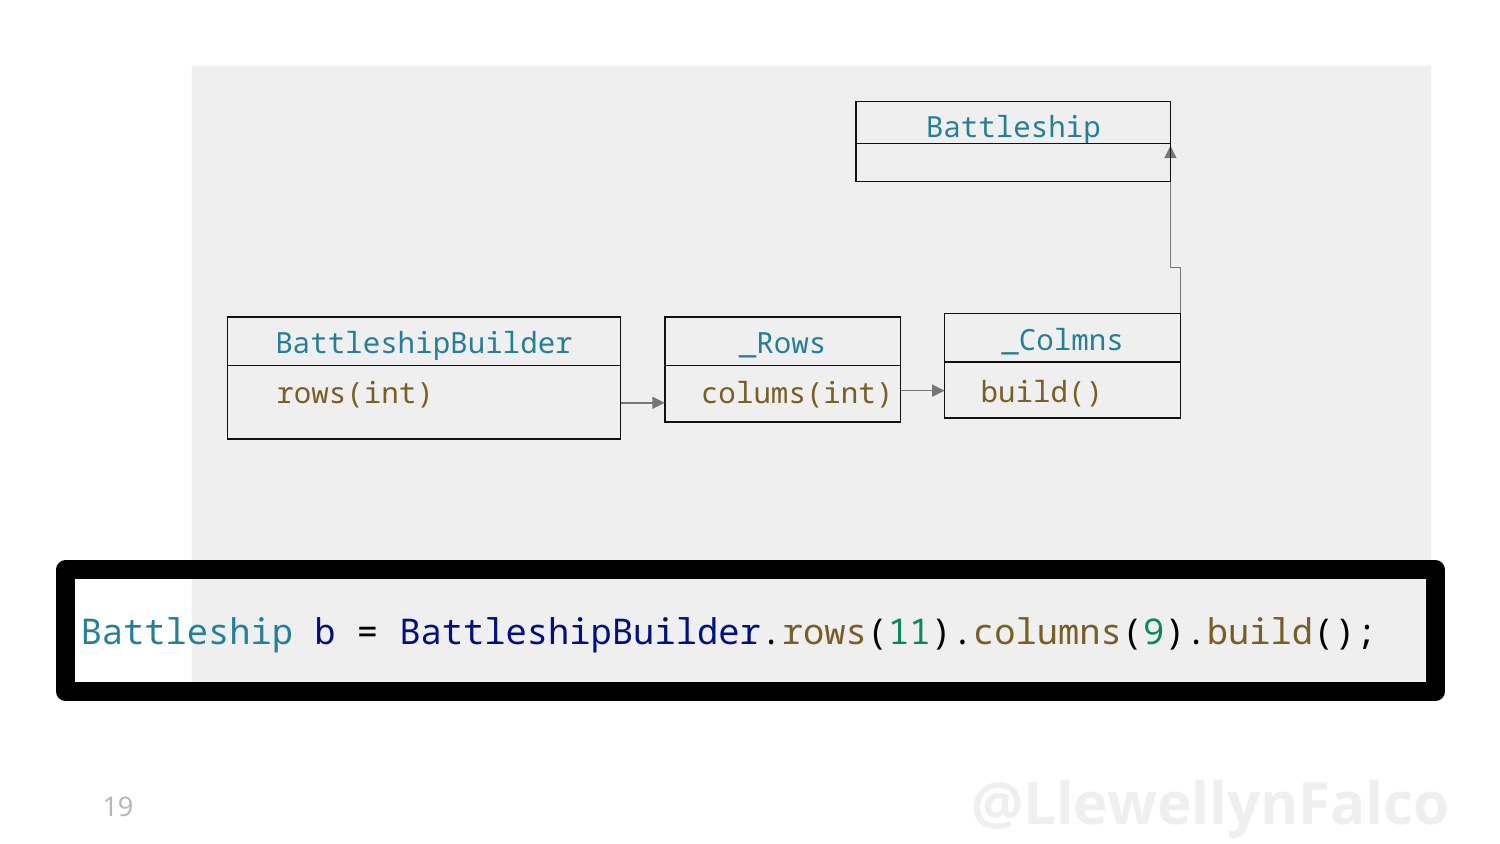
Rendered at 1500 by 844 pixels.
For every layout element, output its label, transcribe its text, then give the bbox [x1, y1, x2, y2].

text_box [1170, 145, 1181, 312]
slide_number 19 [87, 773, 178, 839]
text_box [664, 316, 910, 423]
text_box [944, 313, 1181, 419]
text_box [227, 316, 621, 440]
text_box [855, 101, 1171, 188]
title Battleship b = BattleshipBuilder.rows(11).columns(9).build(); [56, 560, 1445, 701]
